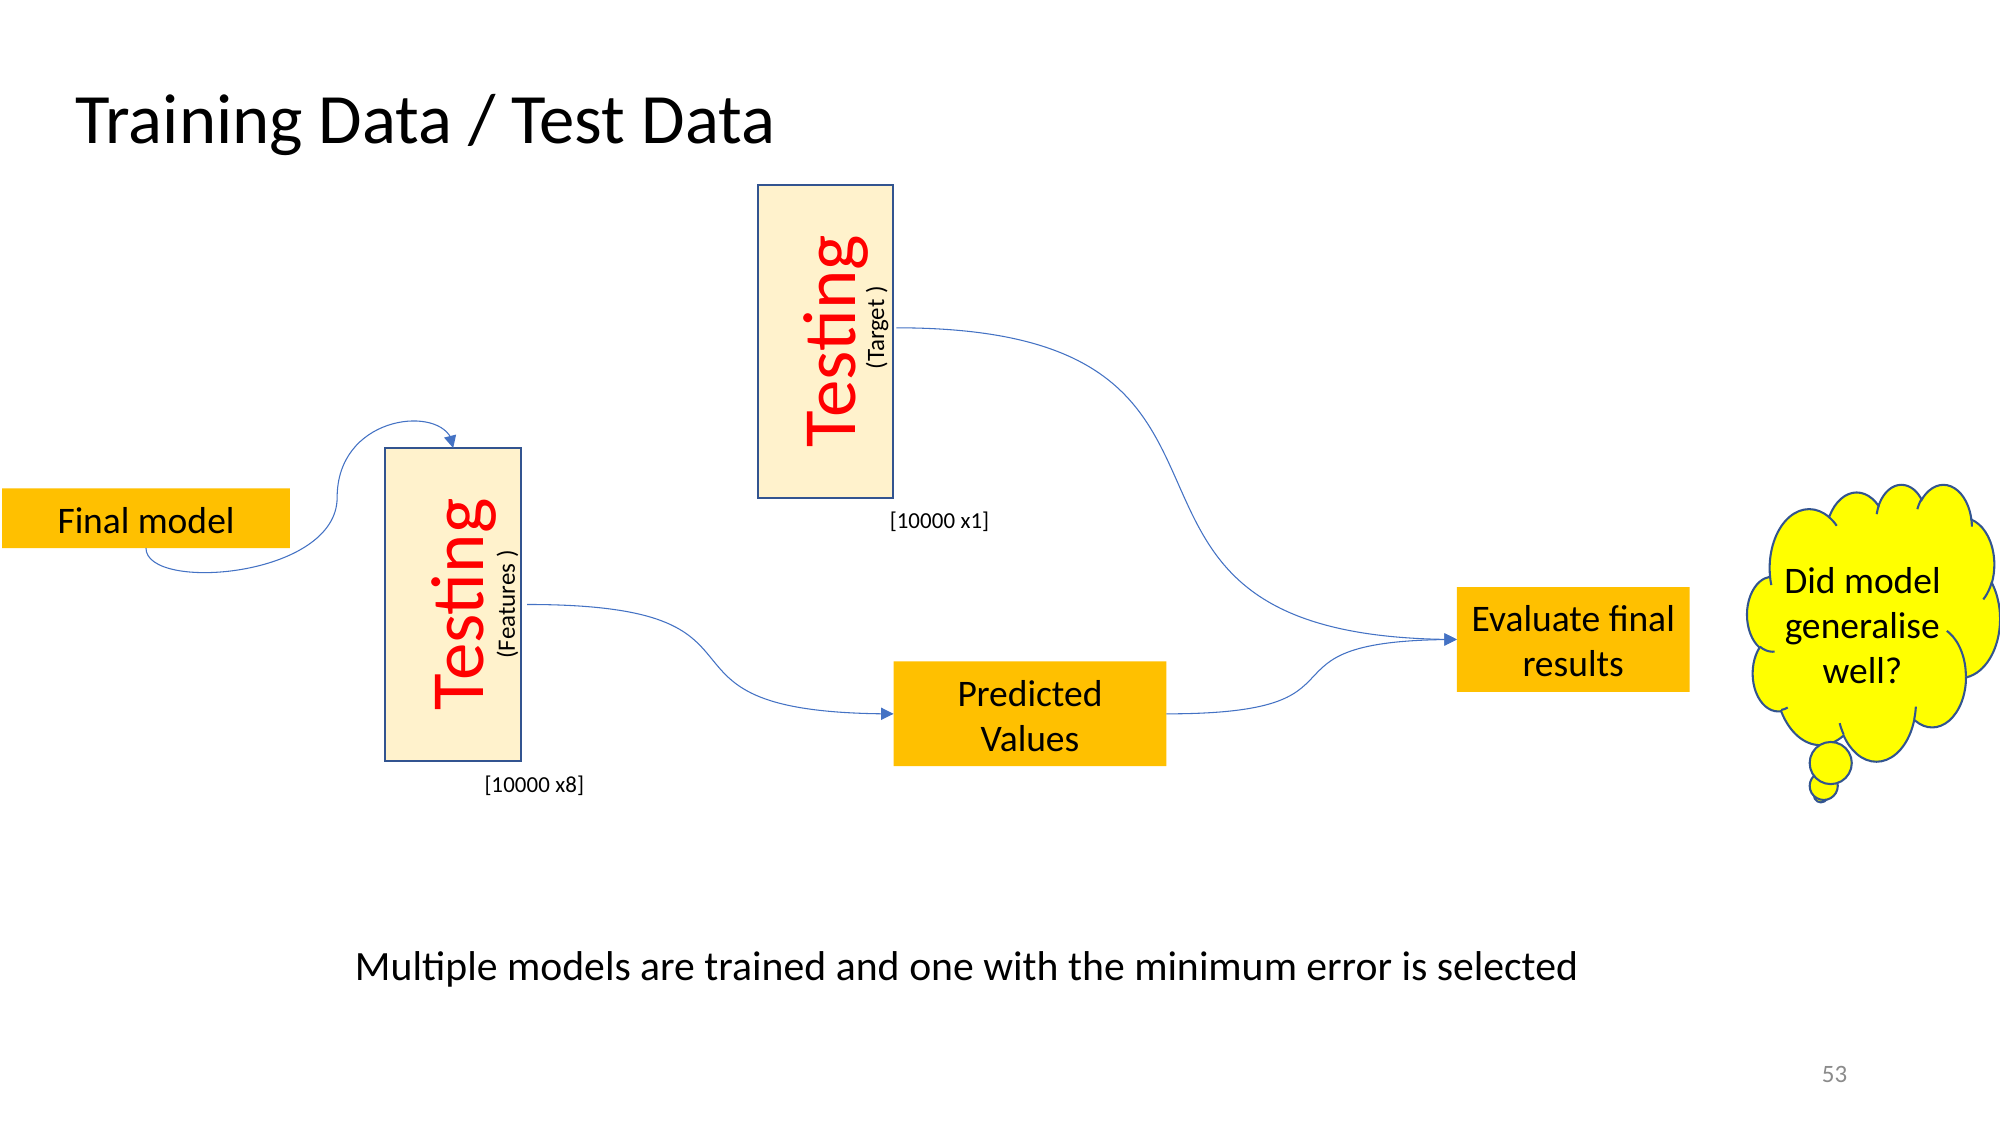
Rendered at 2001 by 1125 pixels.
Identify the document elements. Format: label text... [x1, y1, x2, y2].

text_box [1745, 483, 2000, 804]
slide_number 53 [1412, 1042, 1863, 1103]
title Training Data / Test Data [60, 0, 1900, 241]
text_box Predicted Values [893, 661, 1167, 767]
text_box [1166, 640, 1457, 715]
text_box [758, 77, 1011, 579]
text_box Multiple models are trained and one with the minimum error is selected [340, 931, 1671, 997]
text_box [897, 327, 1457, 641]
text_box Final model [2, 488, 249, 549]
text_box Did model generalise well? [1760, 548, 1964, 699]
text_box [385, 354, 606, 855]
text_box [527, 604, 894, 715]
text_box Evaluate final results [1457, 587, 1690, 692]
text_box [249, 344, 351, 653]
